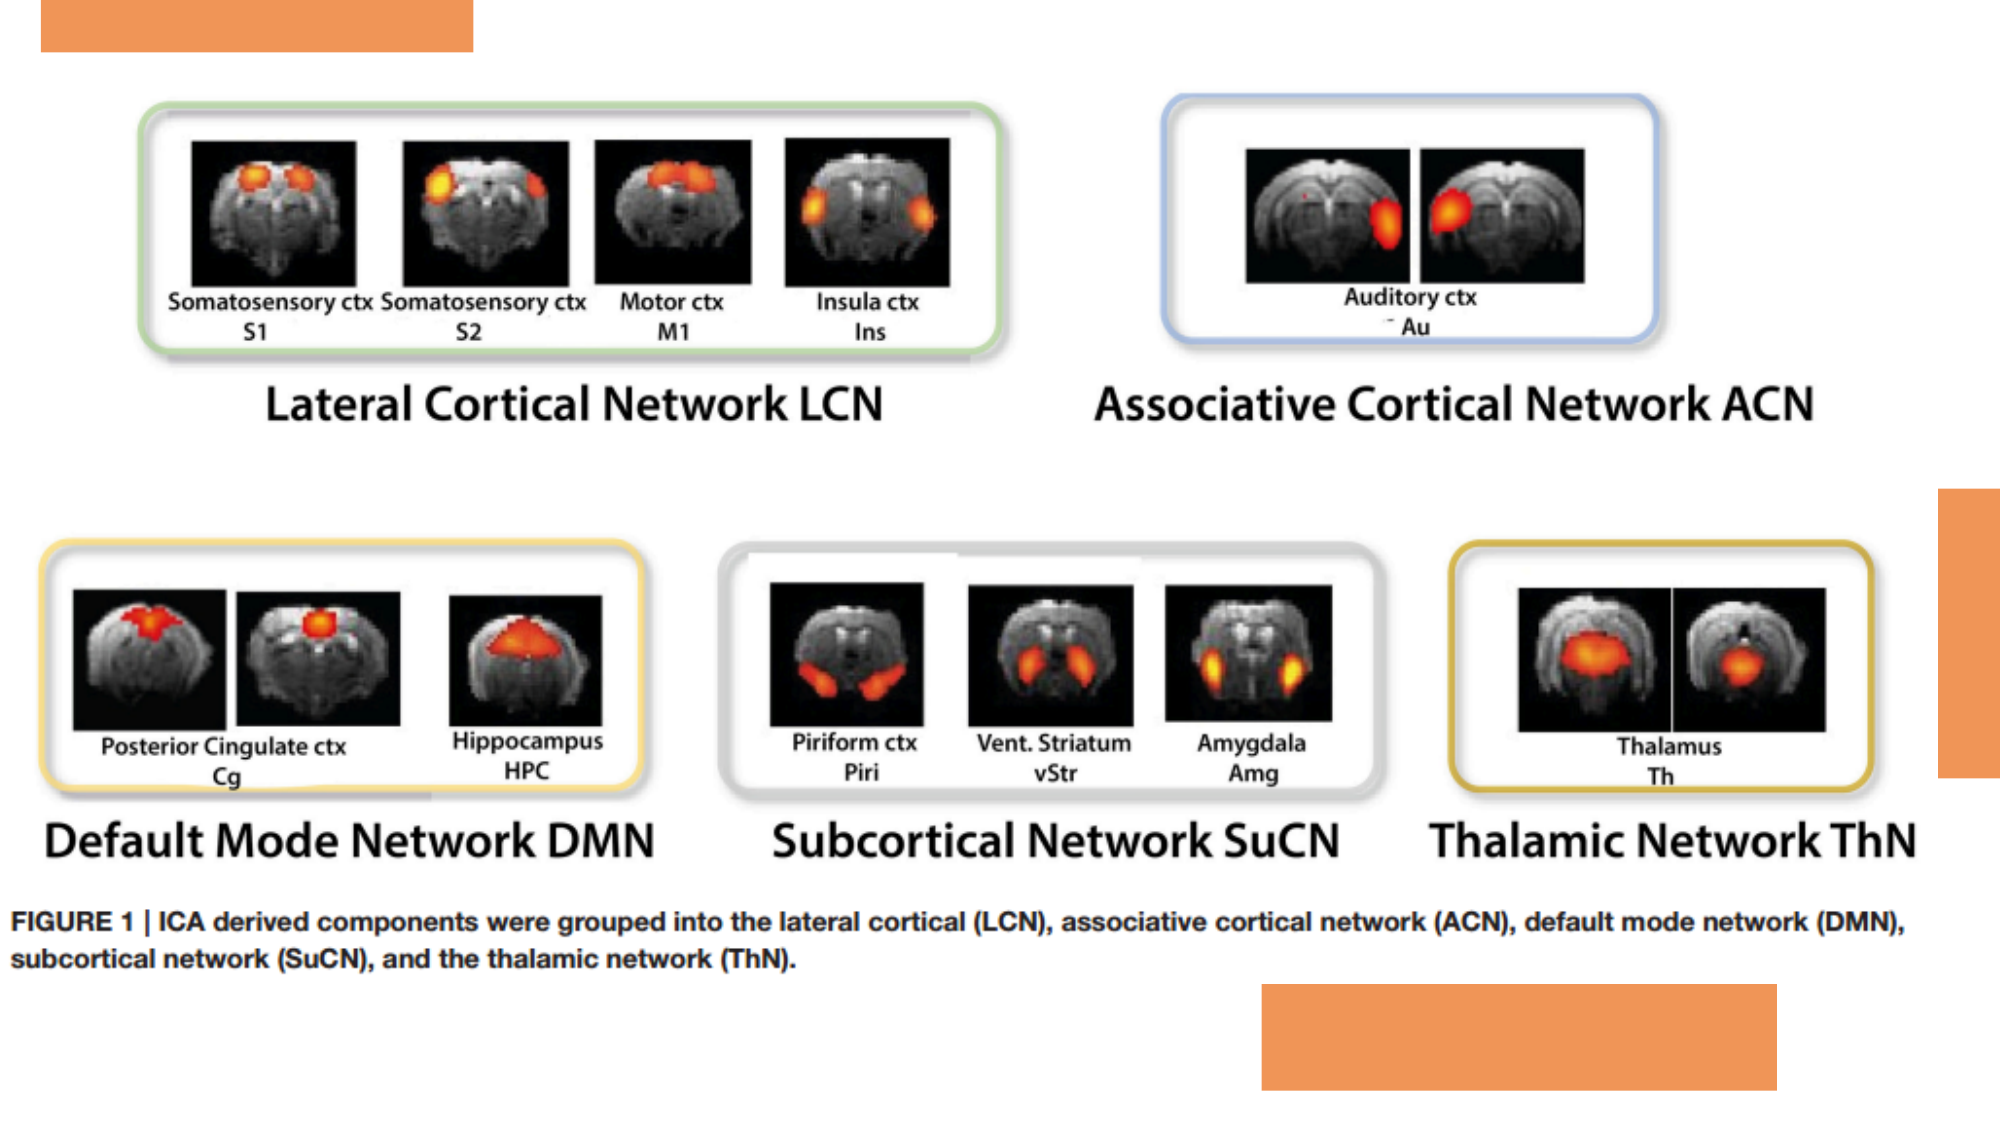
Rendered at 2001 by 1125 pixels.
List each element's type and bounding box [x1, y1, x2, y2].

text_box [1261, 984, 1778, 1092]
picture [0, 74, 1938, 984]
text_box [1938, 487, 2000, 779]
text_box [40, 0, 474, 53]
